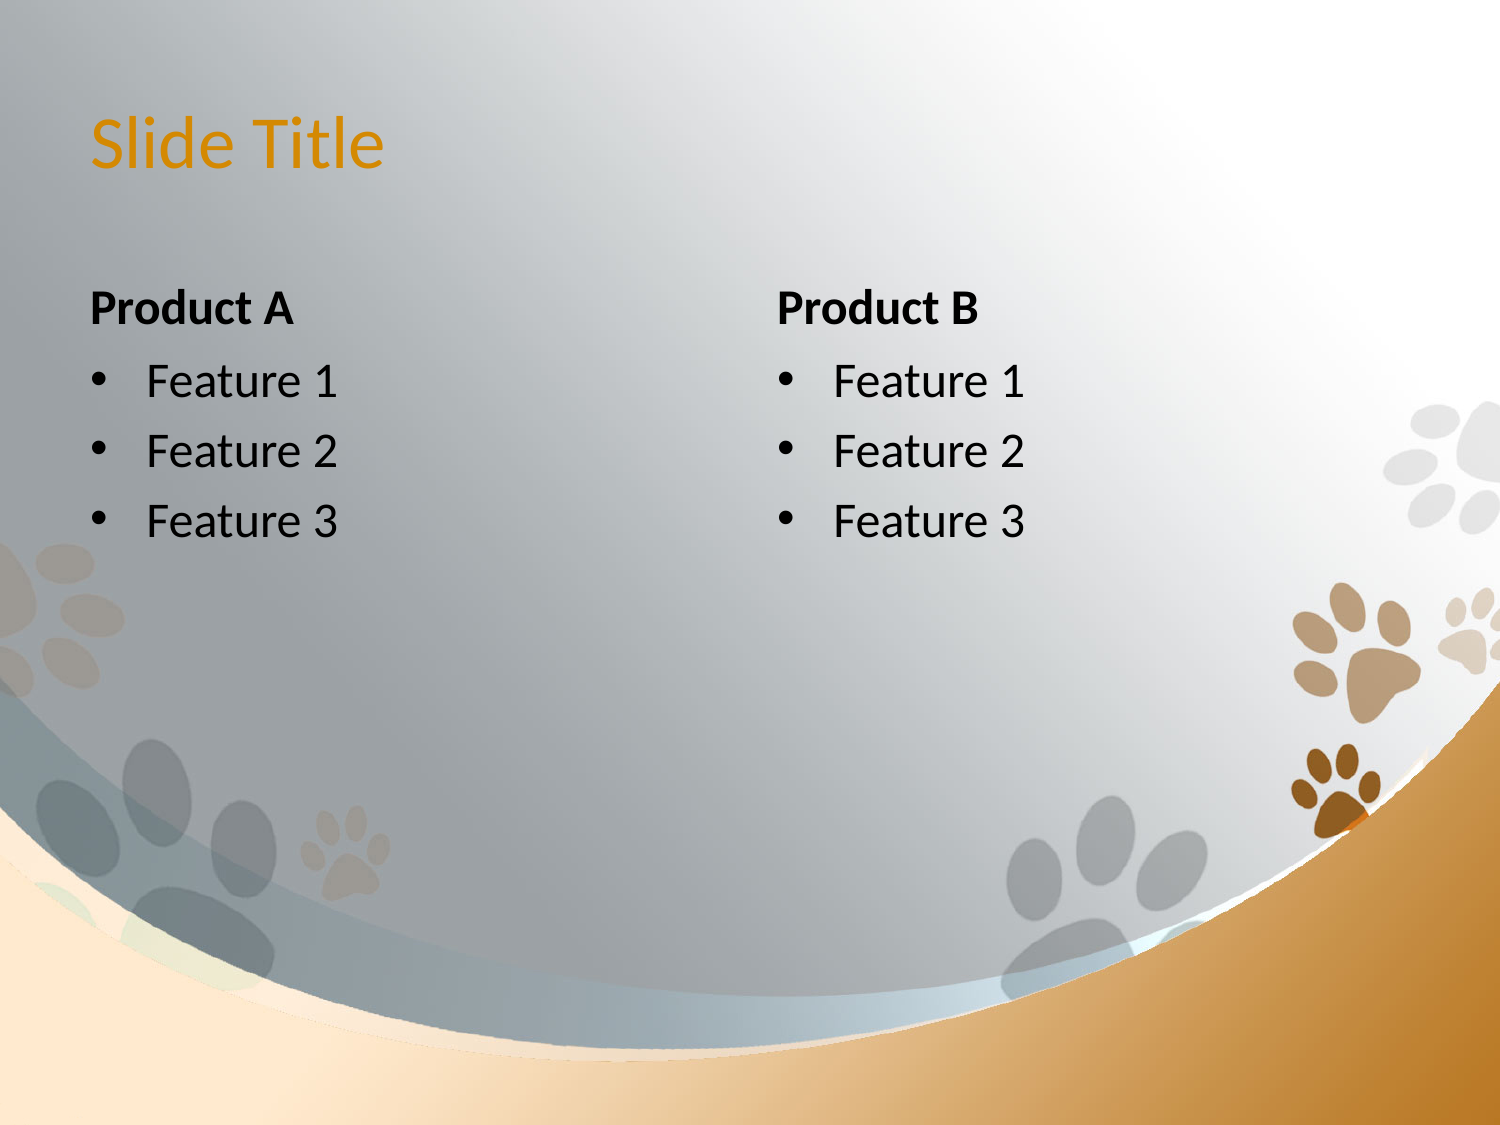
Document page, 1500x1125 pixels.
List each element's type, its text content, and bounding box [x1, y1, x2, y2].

title Slide Title [75, 45, 1425, 233]
picture [0, 0, 1500, 1125]
list Feature 1 Feature 2 Feature 3 [75, 340, 738, 964]
list Product B [761, 236, 1425, 340]
list Feature 1 Feature 2 Feature 3 [761, 340, 1425, 964]
list Product A [75, 236, 738, 340]
